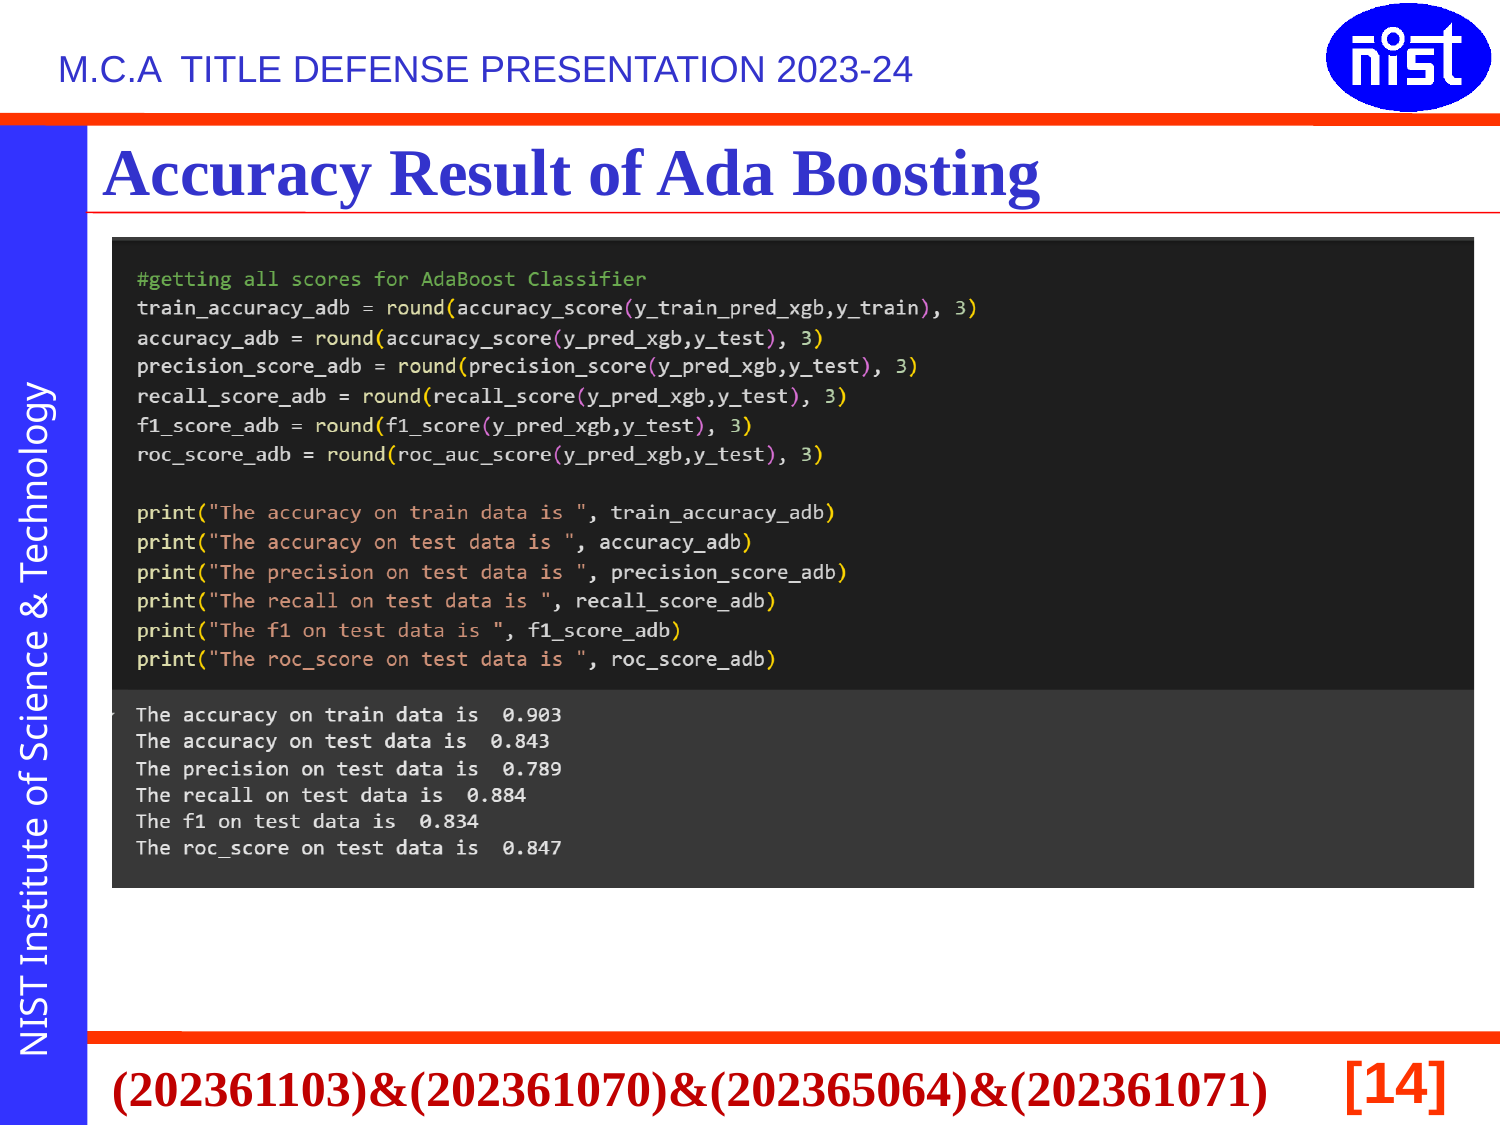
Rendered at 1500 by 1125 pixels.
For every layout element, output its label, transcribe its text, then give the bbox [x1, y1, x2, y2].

text_box (202361103)&(202361070)&(202365064)&(202361071) [97, 1049, 1347, 1124]
picture [111, 237, 1475, 888]
title Accuracy Result of Ada Boosting [87, 120, 1388, 217]
picture [1323, 0, 1499, 117]
